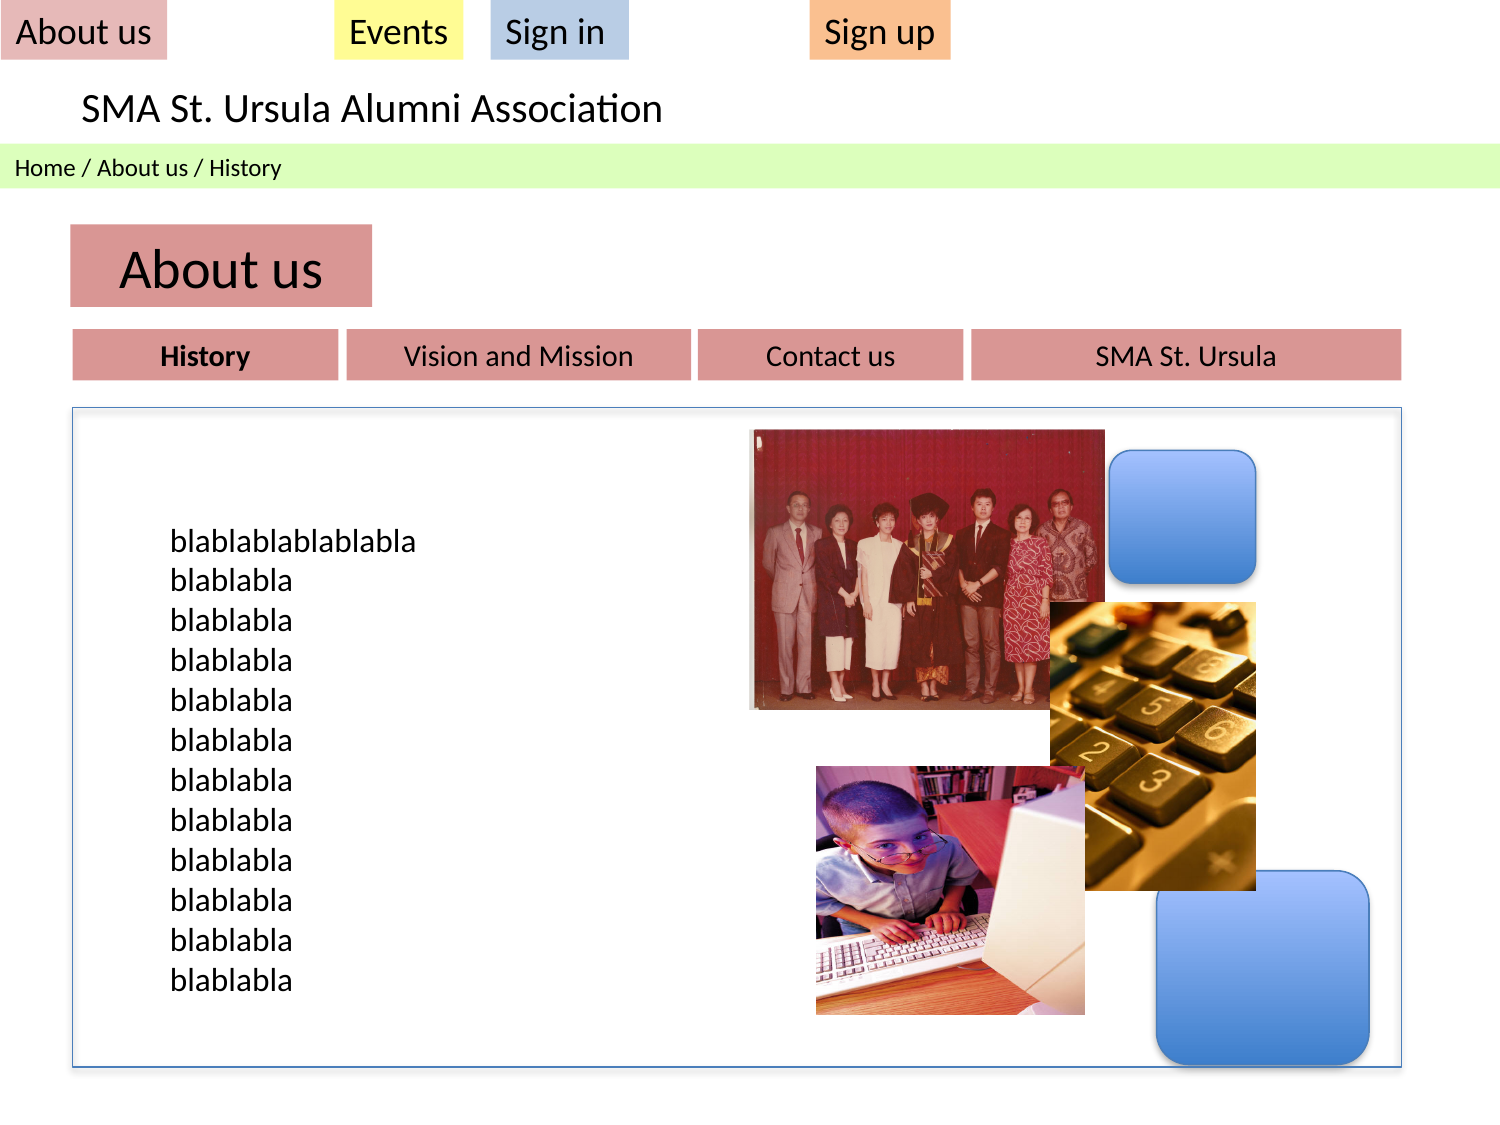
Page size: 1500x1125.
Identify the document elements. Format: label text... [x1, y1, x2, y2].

text_box About us [0, 0, 168, 60]
text_box Home / About us / History [0, 143, 1500, 189]
text_box Events [334, 0, 464, 60]
text_box [72, 407, 1402, 1068]
text_box SMA St. Ursula [971, 329, 1402, 381]
text_box [1108, 449, 1257, 584]
text_box Sign in [490, 0, 629, 60]
title About us [70, 224, 373, 307]
text_box SMA St. Ursula Alumni Association [66, 73, 700, 139]
text_box blablablablablabla blablabla blablabla blablabla blablabla blablabla blablabla blablabla blablabla blablabla blablabla blablabla [155, 511, 517, 1045]
text_box History [72, 329, 339, 381]
text_box Vision and Mission [346, 329, 692, 381]
text_box Sign up [809, 0, 951, 60]
text_box Contact us [697, 329, 964, 381]
picture [750, 391, 1256, 1015]
